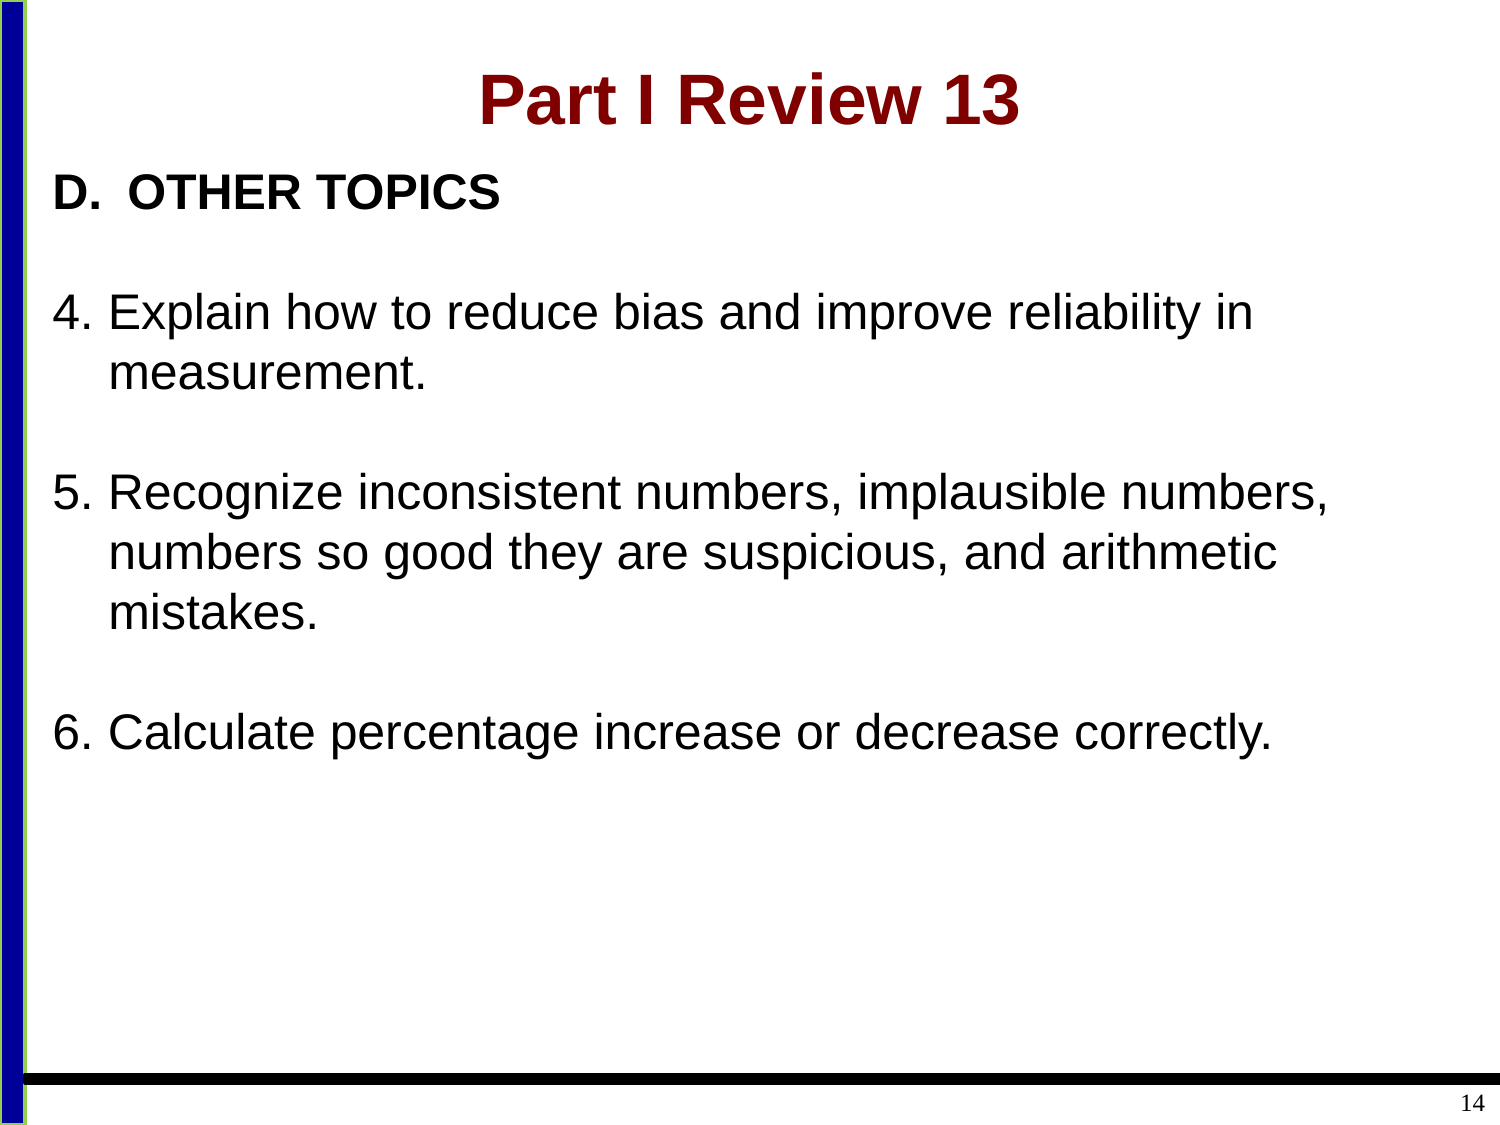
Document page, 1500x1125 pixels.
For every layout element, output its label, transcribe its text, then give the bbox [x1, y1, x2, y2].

text_box OTHER TOPICS 4. Explain how to reduce bias and improve reliability in measurement. 5. Recognize inconsistent numbers, implausible numbers, numbers so good they are suspicious, and arithmetic mistakes. 6. Calculate percentage increase or decrease correctly. [37, 151, 1500, 767]
title Part I Review 13 [75, 45, 1425, 151]
